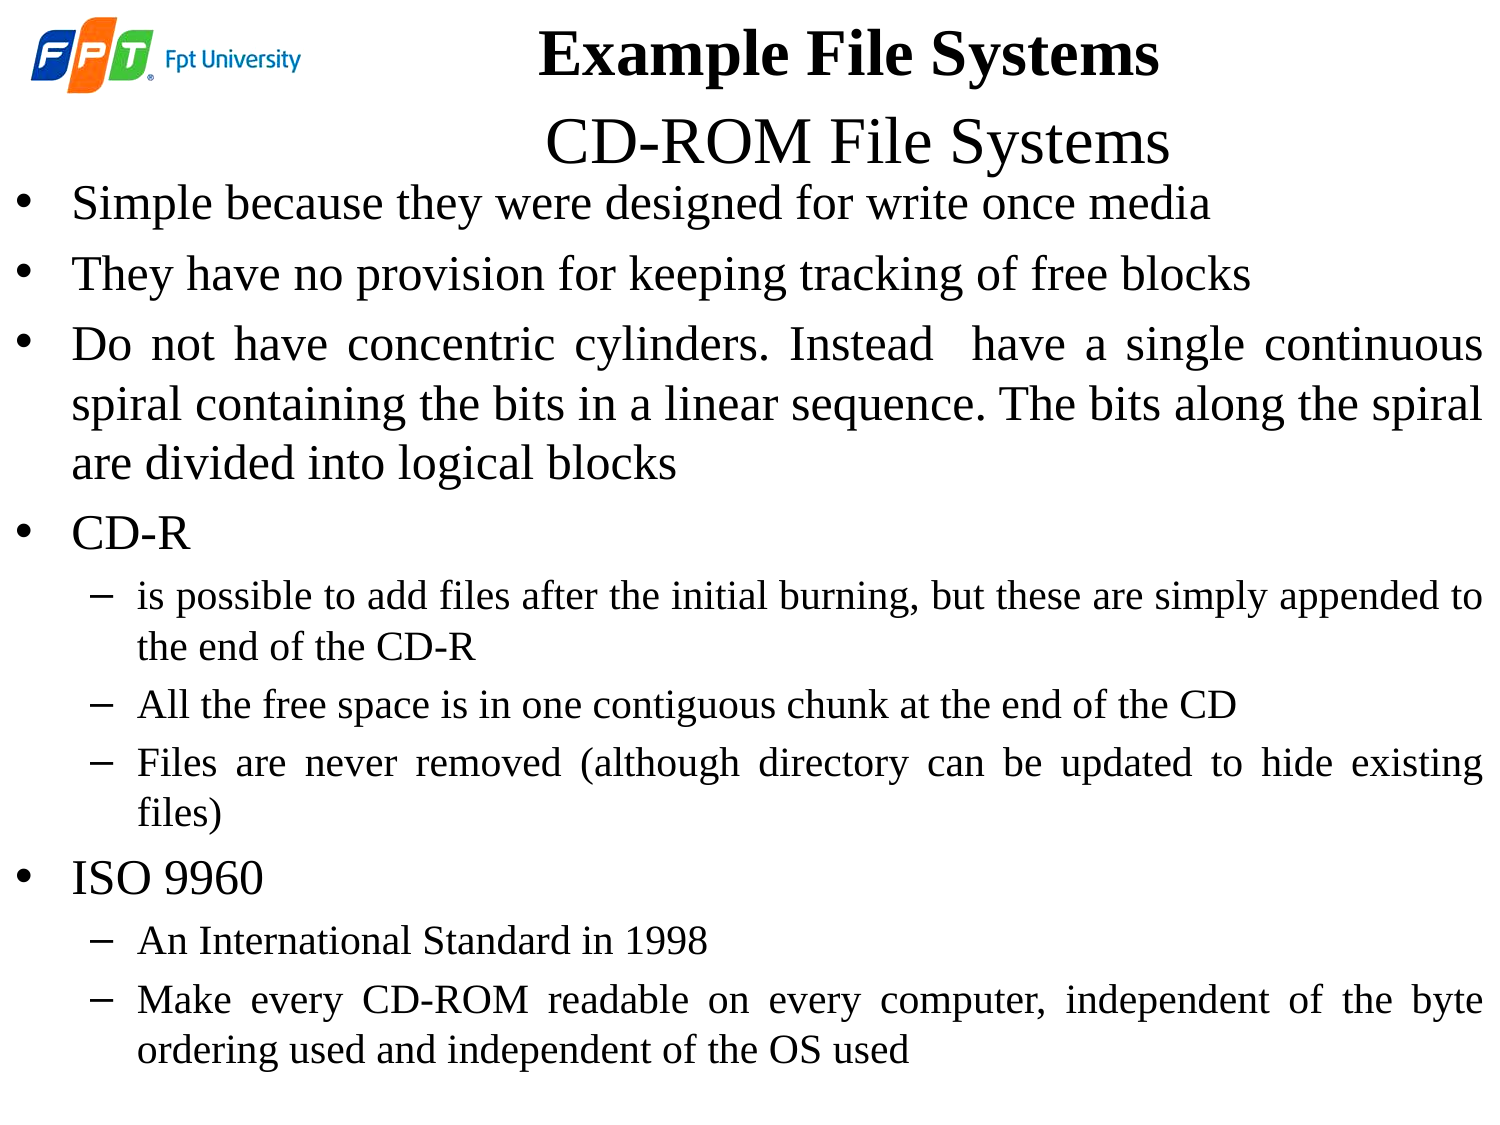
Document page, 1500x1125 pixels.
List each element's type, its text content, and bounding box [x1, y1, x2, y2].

title Example File Systems CD-ROM File Systems [200, 0, 1500, 162]
list Simple because they were designed for write once media They have no provision for keeping tracking of free blocks Do not have concentric cylinders. Instead have a single continuous spiral containing the bits in a linear sequence. The bits along the spiral are divided into logical blocks CD-R is possible to add files after the initial burning, but these are simply appended to the end of the CD-R All the free space is in one contiguous chunk at the end of the CD Files are never removed (although directory can be updated to hide existing files) ISO 9960 An International Standard in 1998 Make every CD-ROM readable on every computer, independent of the byte ordering used and independent of the OS used [0, 162, 1500, 1125]
picture [0, 0, 200, 122]
